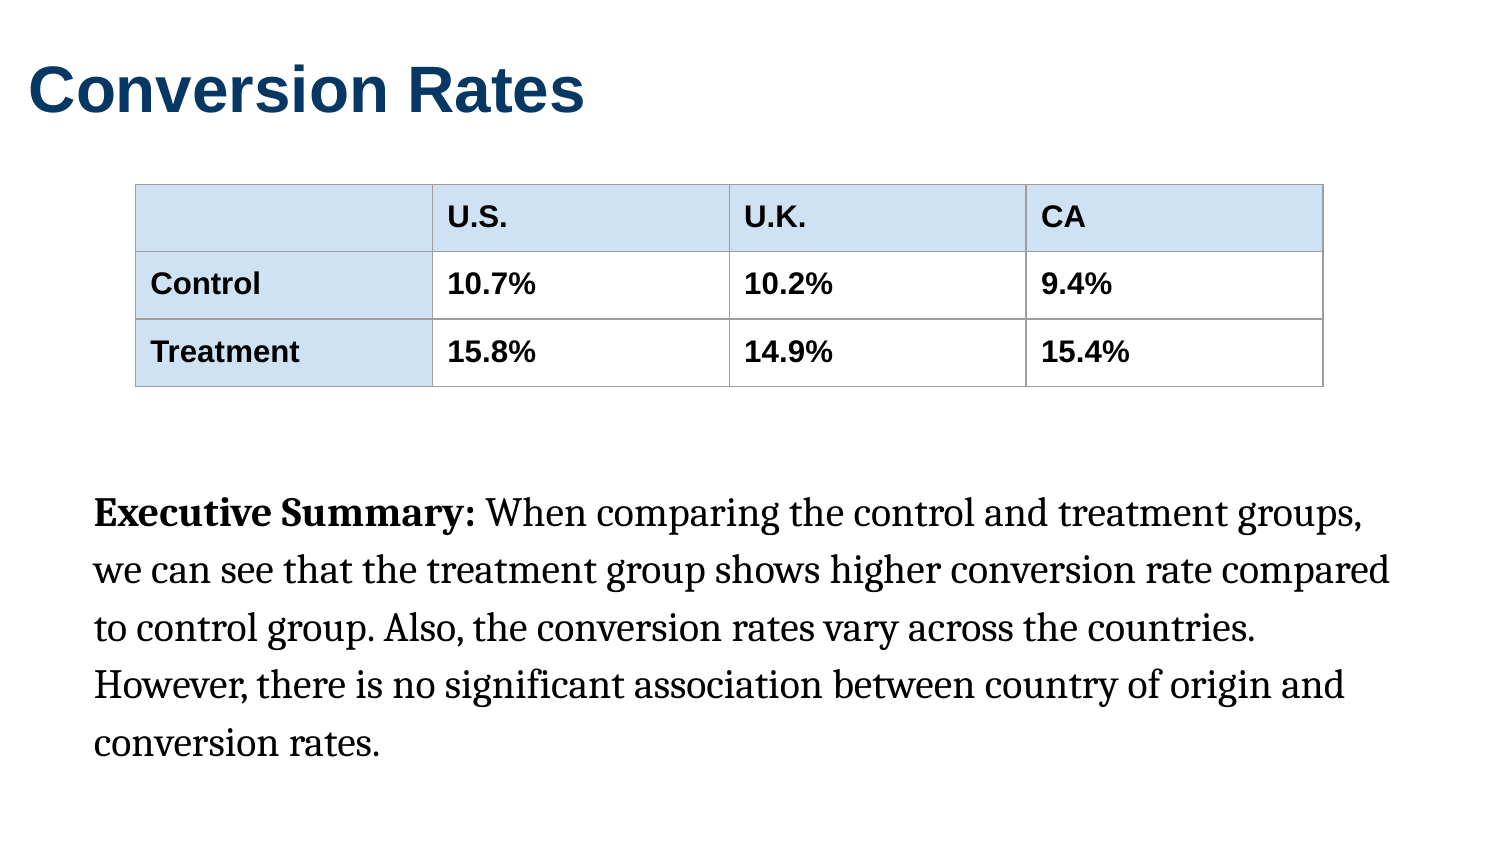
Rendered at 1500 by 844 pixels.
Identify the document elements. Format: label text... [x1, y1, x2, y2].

table_cell 15.8% [433, 320, 729, 386]
table_cell 14.9% [730, 320, 1025, 386]
table_cell Control [136, 252, 432, 318]
table_cell 10.2% [730, 252, 1025, 318]
text_box Conversion Rates [13, 31, 1500, 141]
table_header CA [1027, 185, 1322, 251]
table_header U.S. [433, 185, 729, 251]
table_header U.K. [730, 185, 1025, 251]
table_header [136, 185, 432, 251]
table_cell 15.4% [1027, 320, 1322, 386]
table_cell 10.7% [433, 252, 729, 318]
table_cell 9.4% [1027, 252, 1322, 318]
text_box Executive Summary: When comparing the control and treatment groups, we can see that the treatment group shows higher conversion rate compared to control group. Also, the conversion rates vary across the countries. However, there is no significant association between country of origin and conversion rates. [78, 462, 1426, 780]
table_cell Treatment [136, 320, 432, 386]
